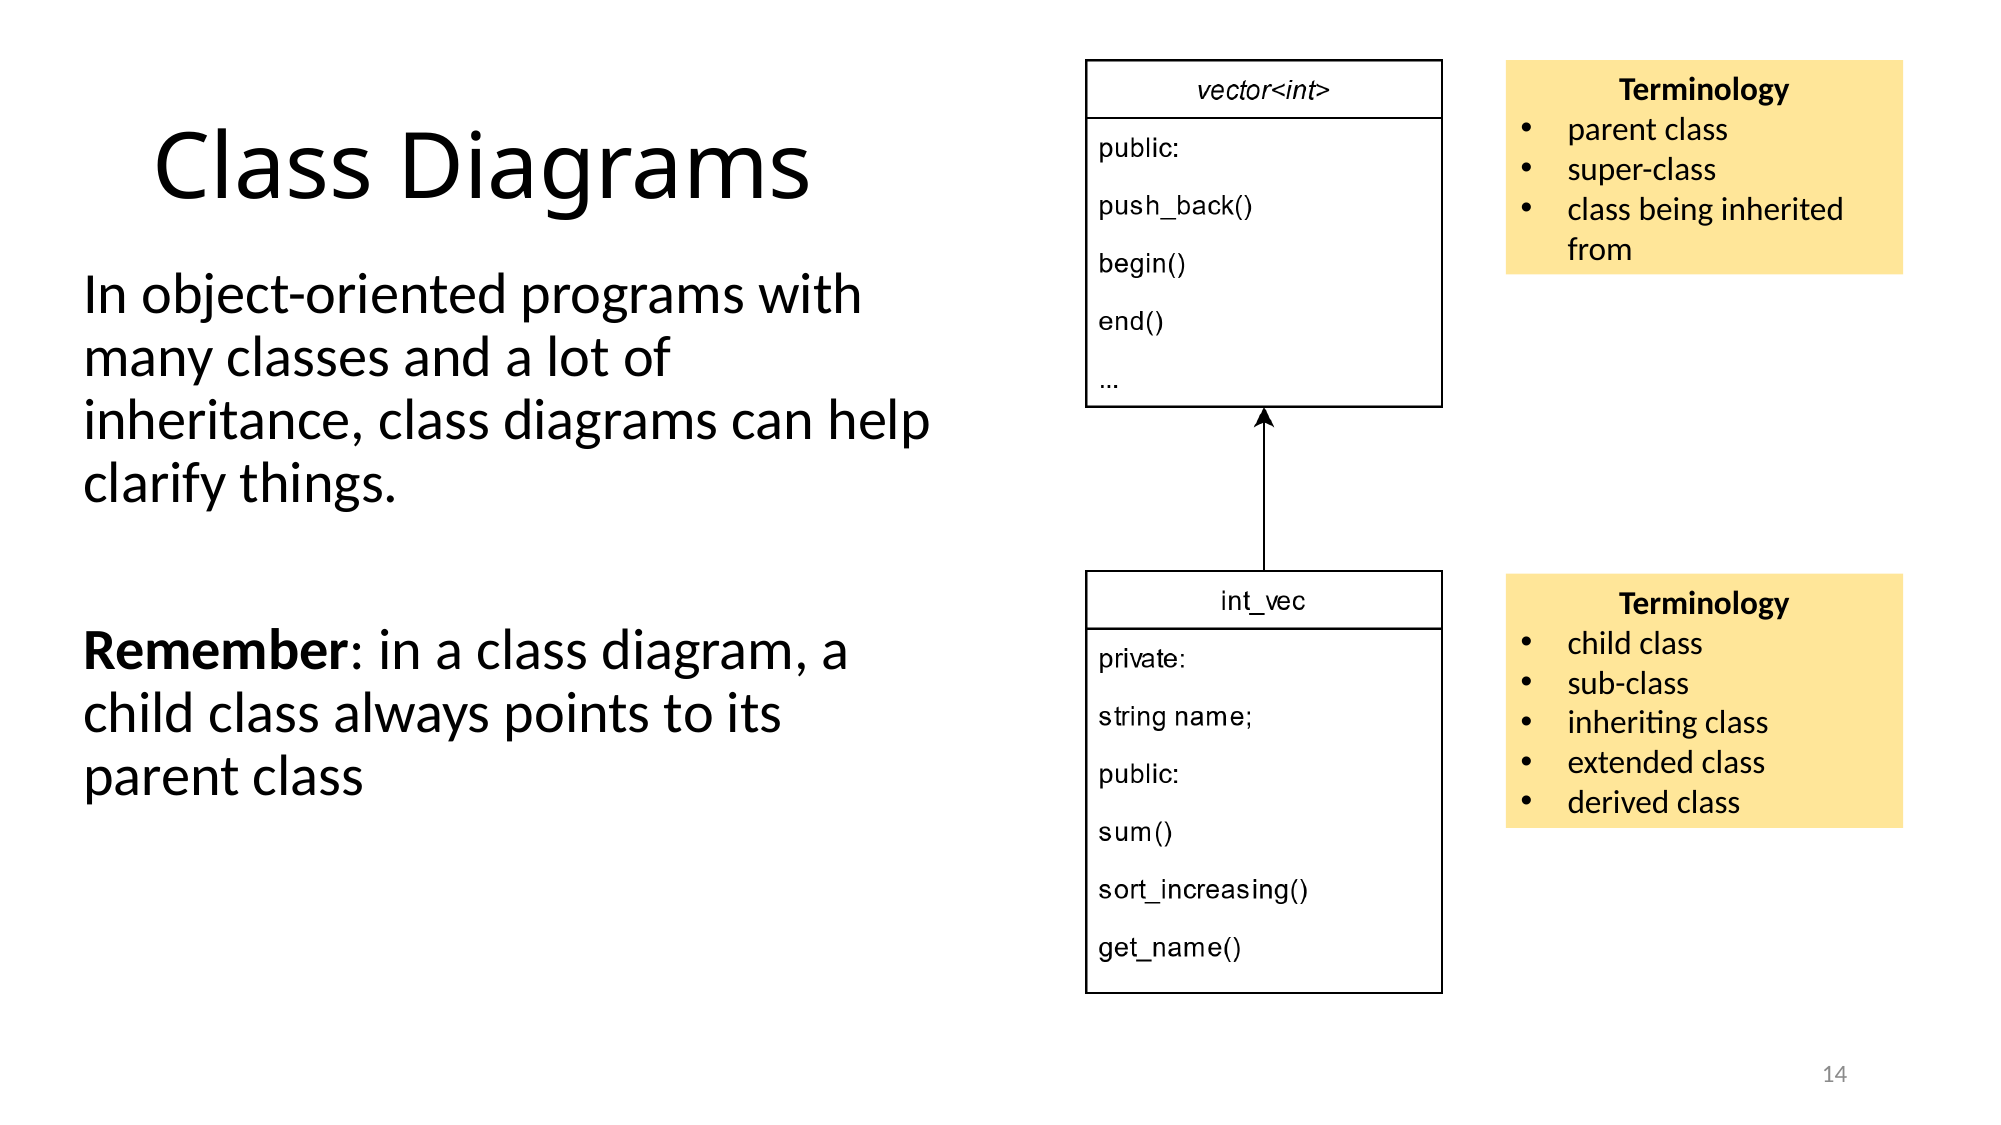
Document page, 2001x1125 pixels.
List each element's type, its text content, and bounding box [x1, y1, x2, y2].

text_box Terminology child class sub-class inheriting class extended class derived class [1505, 573, 1904, 828]
slide_number 14 [1412, 1042, 1863, 1103]
title Class Diagrams [137, 59, 954, 256]
list In object-oriented programs with many classes and a lot of inheritance, class diagrams can help clarify things. Remember: in a class diagram, a child class always points to its parent class [68, 256, 954, 970]
picture [1084, 59, 1445, 996]
text_box Terminology parent class super-class class being inherited from [1505, 60, 1904, 275]
